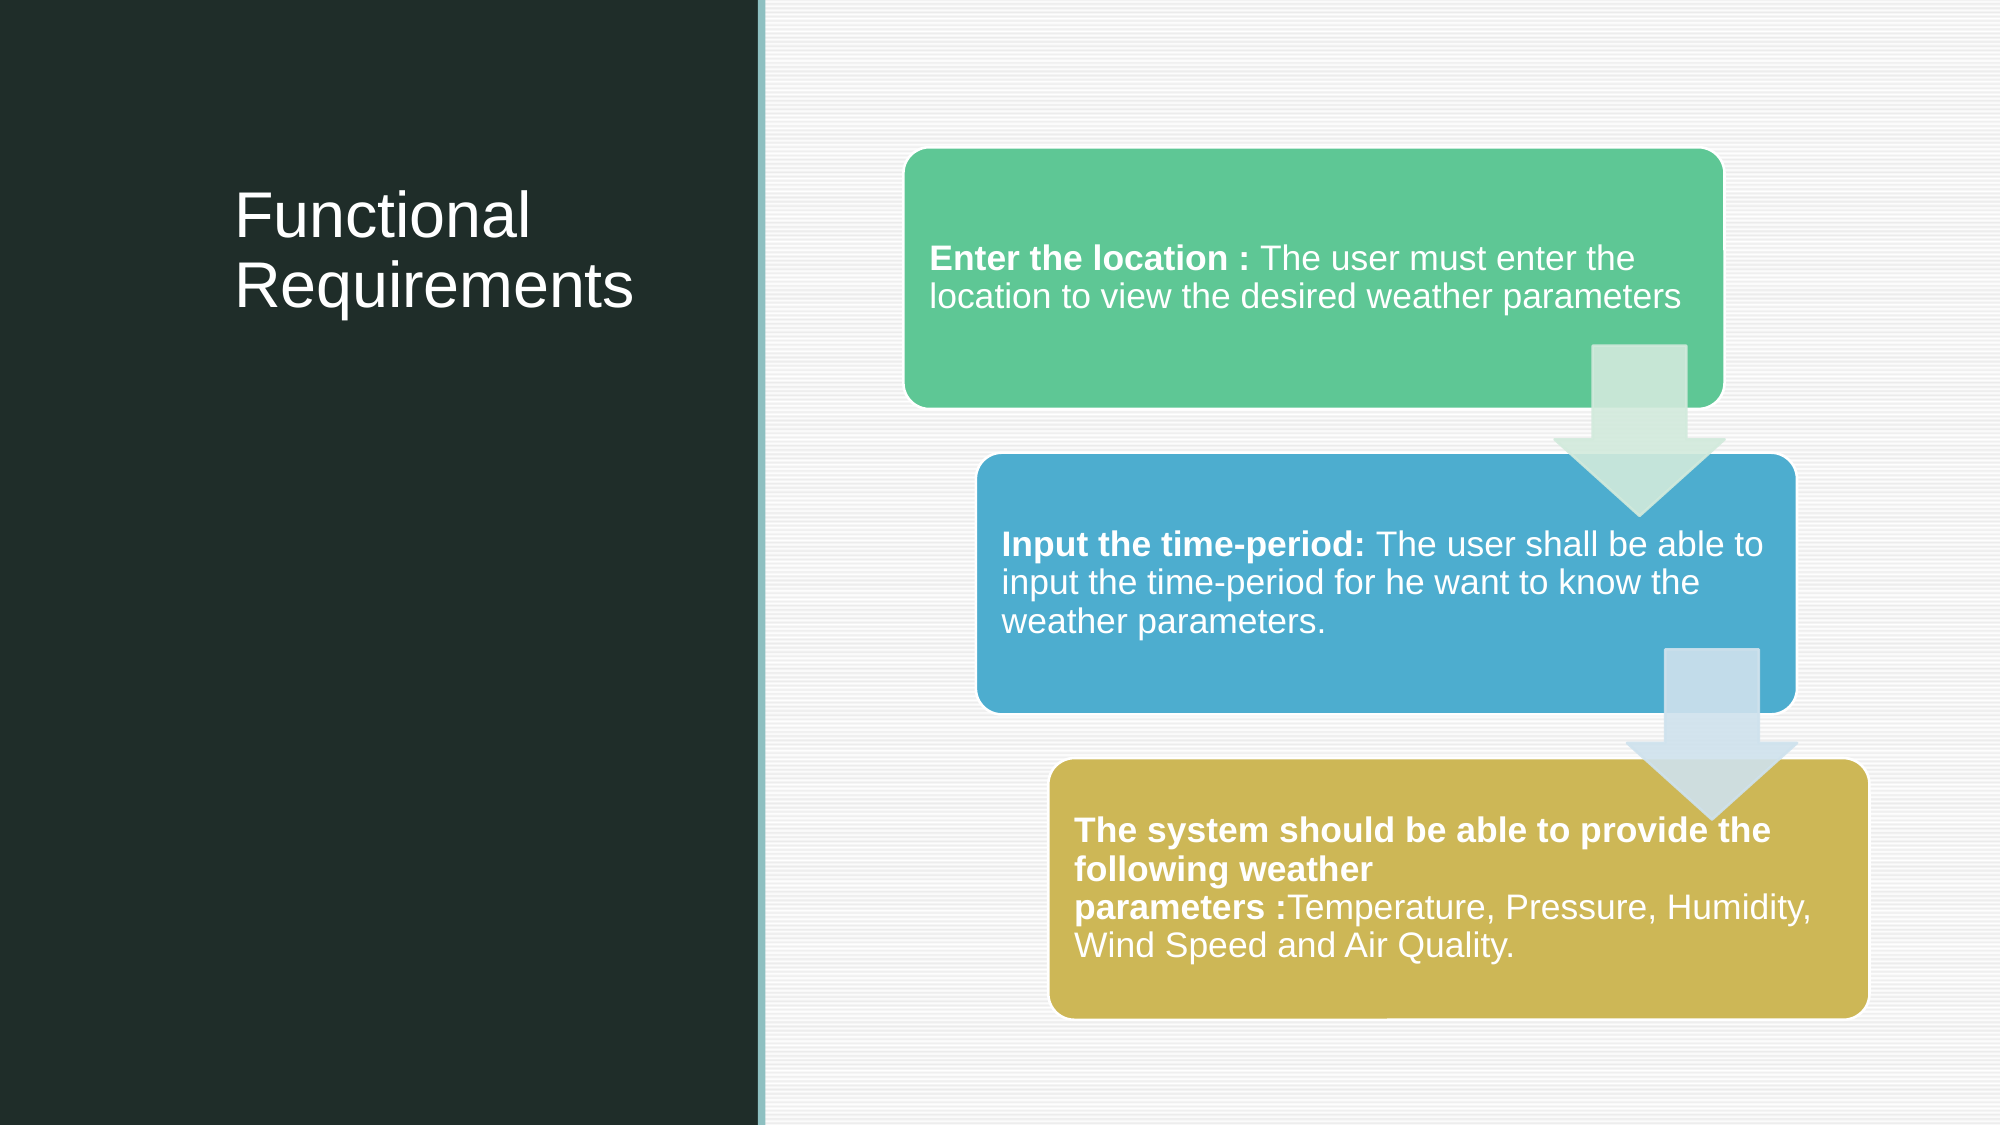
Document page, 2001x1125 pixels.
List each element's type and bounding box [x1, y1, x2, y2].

picture [0, 0, 2000, 1125]
list [903, 146, 1870, 1020]
